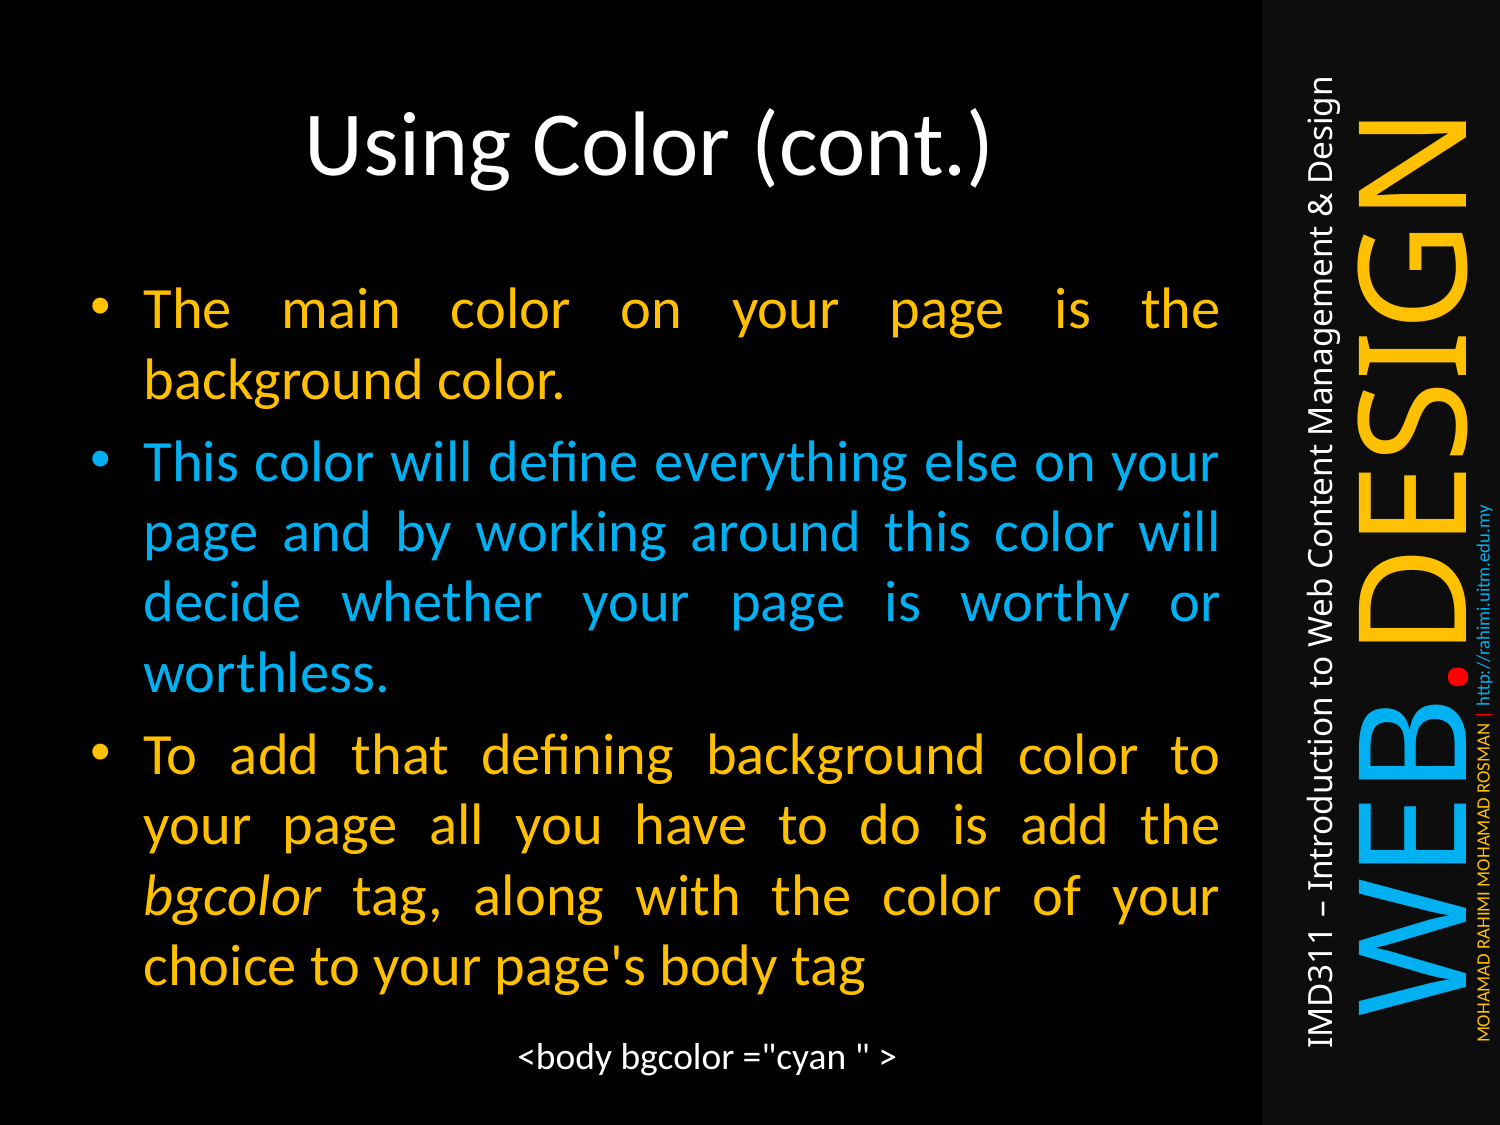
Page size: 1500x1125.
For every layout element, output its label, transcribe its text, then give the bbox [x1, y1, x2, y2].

list The main color on your page is the background color. This color will define everything else on your page and by working around this color will decide whether your page is worthy or worthless. To add that defining background color to your page all you have to do is add the bgcolor tag, along with the color of your choice to your page's body tag [75, 262, 1238, 1005]
text_box <body bgcolor ="cyan " > [502, 1024, 913, 1085]
title Using Color (cont.) [75, 45, 1225, 233]
